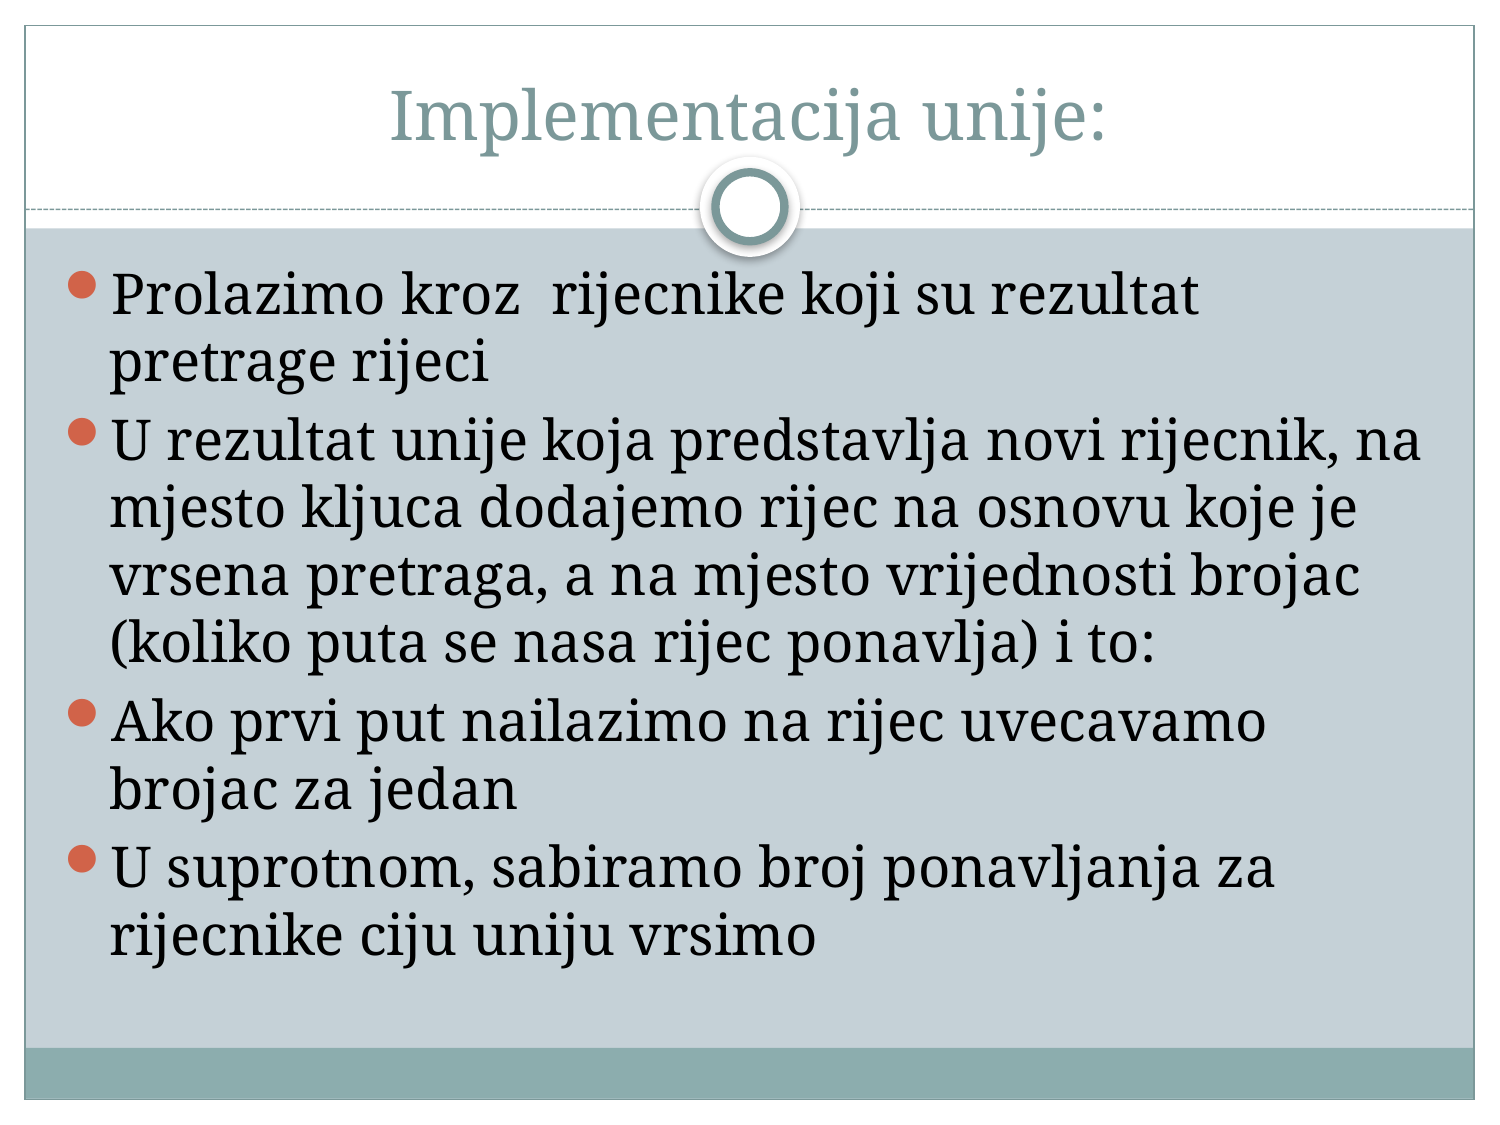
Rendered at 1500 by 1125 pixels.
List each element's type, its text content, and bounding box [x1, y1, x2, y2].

list Prolazimo kroz rijecnike koji su rezultat pretrage rijeci U rezultat unije koja predstavlja novi rijecnik, na mjesto kljuca dodajemo rijec na osnovu koje je vrsena pretraga, a na mjesto vrijednosti brojac (koliko puta se nasa rijec ponavlja) i to: Ako prvi put nailazimo na rijec uvecavamo brojac za jedan U suprotnom, sabiramo broj ponavljanja za rijecnike ciju uniju vrsimo [49, 250, 1445, 1001]
title Implementacija unije: [49, 37, 1450, 162]
